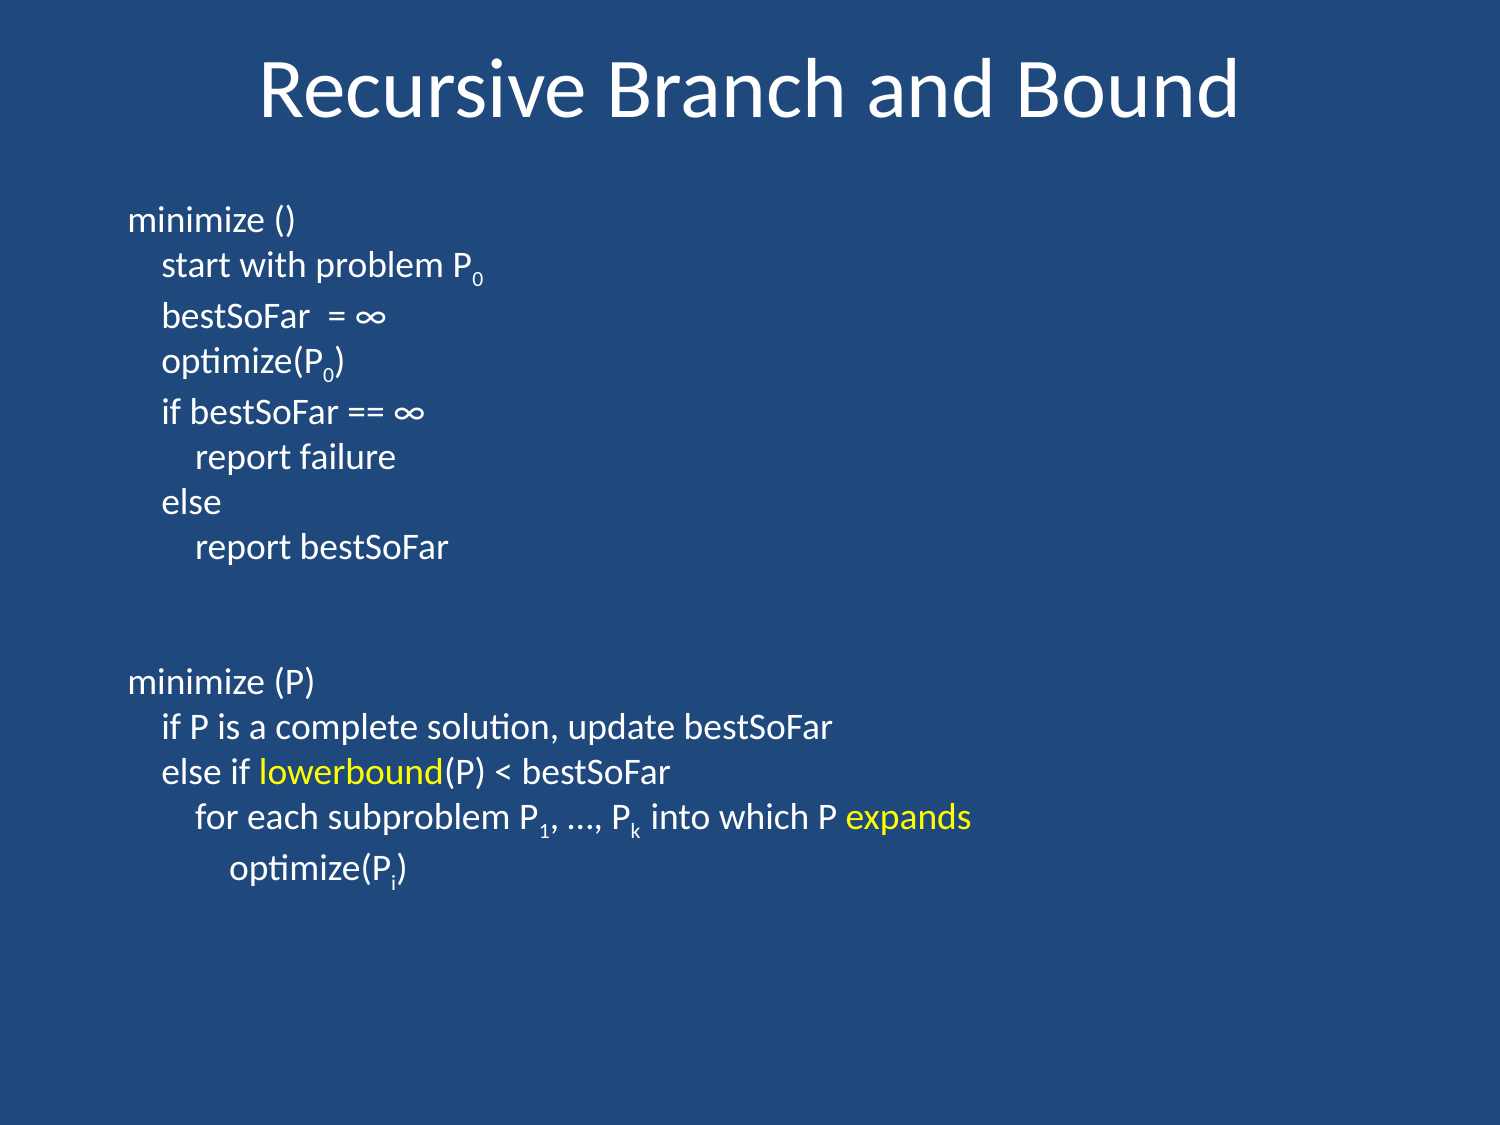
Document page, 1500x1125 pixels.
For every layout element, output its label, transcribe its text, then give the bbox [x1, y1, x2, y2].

title Recursive Branch and Bound [75, 24, 1425, 143]
text_box minimize () start with problem P0 bestSoFar = ∞ optimize(P0) if bestSoFar == ∞ report failure else report bestSoFar minimize (P) if P is a complete solution, update bestSoFar else if lowerbound(P) < bestSoFar for each subproblem P1, …, Pk into which P expands optimize(Pi) [112, 187, 1375, 902]
